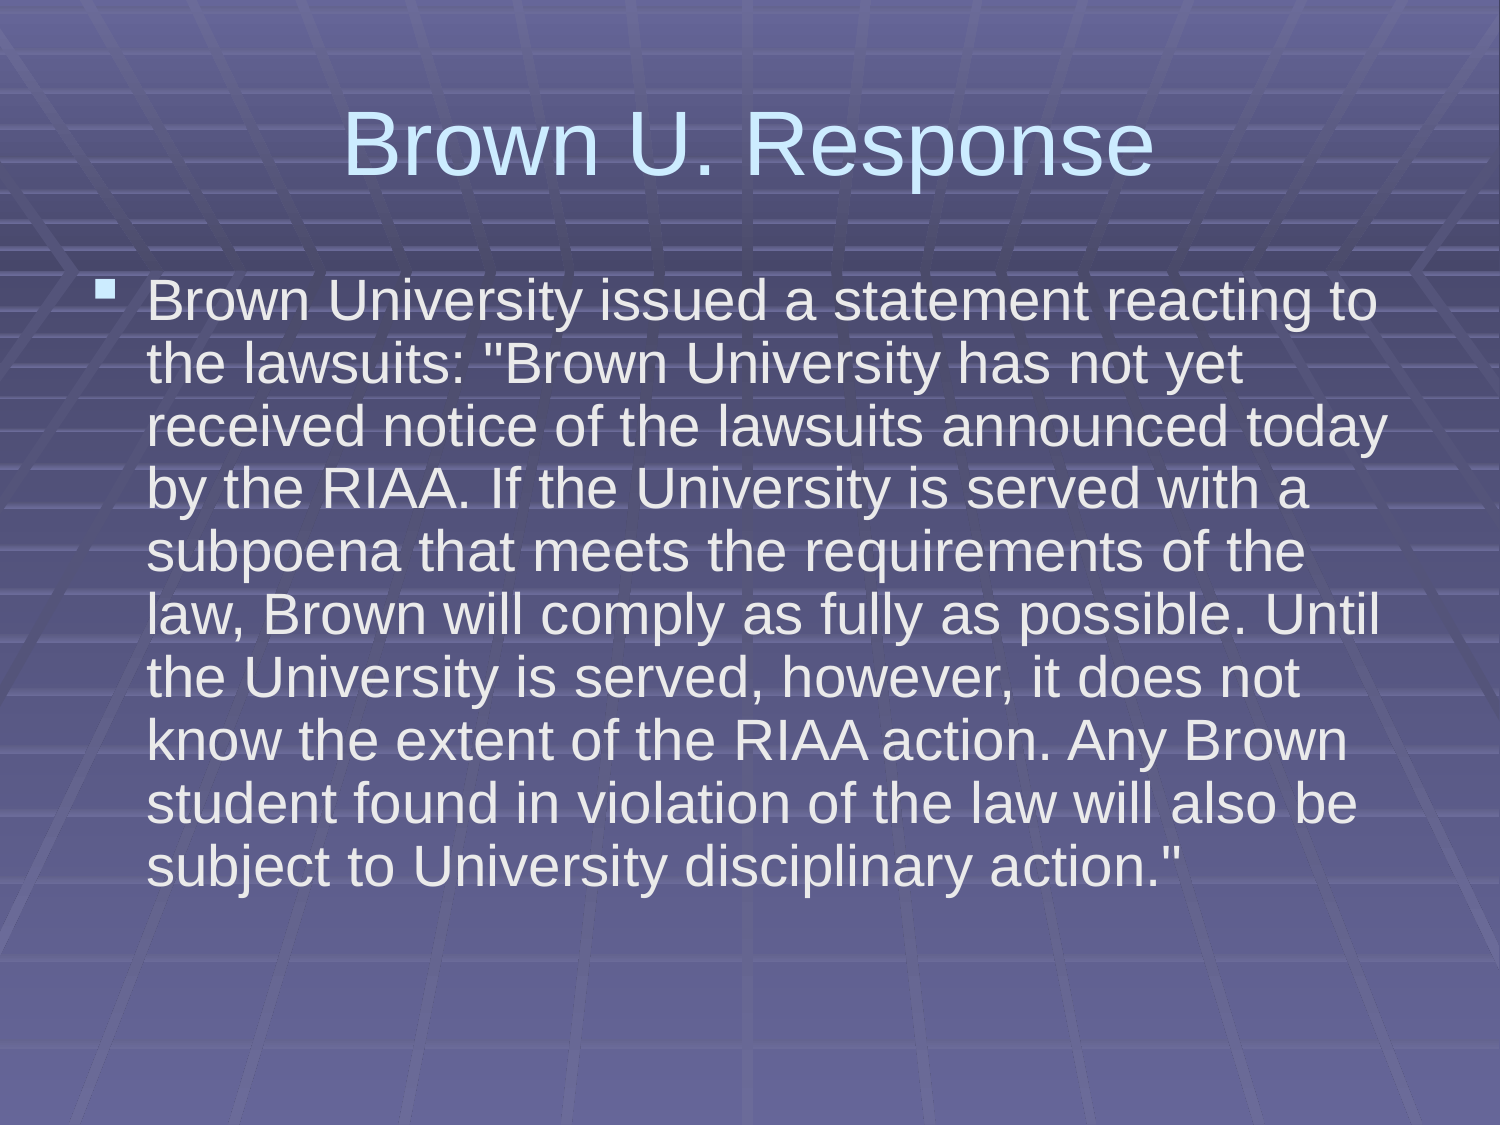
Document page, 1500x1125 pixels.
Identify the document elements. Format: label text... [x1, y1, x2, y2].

list Brown University issued a statement reacting to the lawsuits: "Brown University has not yet received notice of the lawsuits announced today by the RIAA. If the University is served with a subpoena that meets the requirements of the law, Brown will comply as fully as possible. Until the University is served, however, it does not know the extent of the RIAA action. Any Brown student found in violation of the law will also be subject to University disciplinary action." [74, 262, 1425, 1000]
title Brown U. Response [74, 44, 1425, 233]
